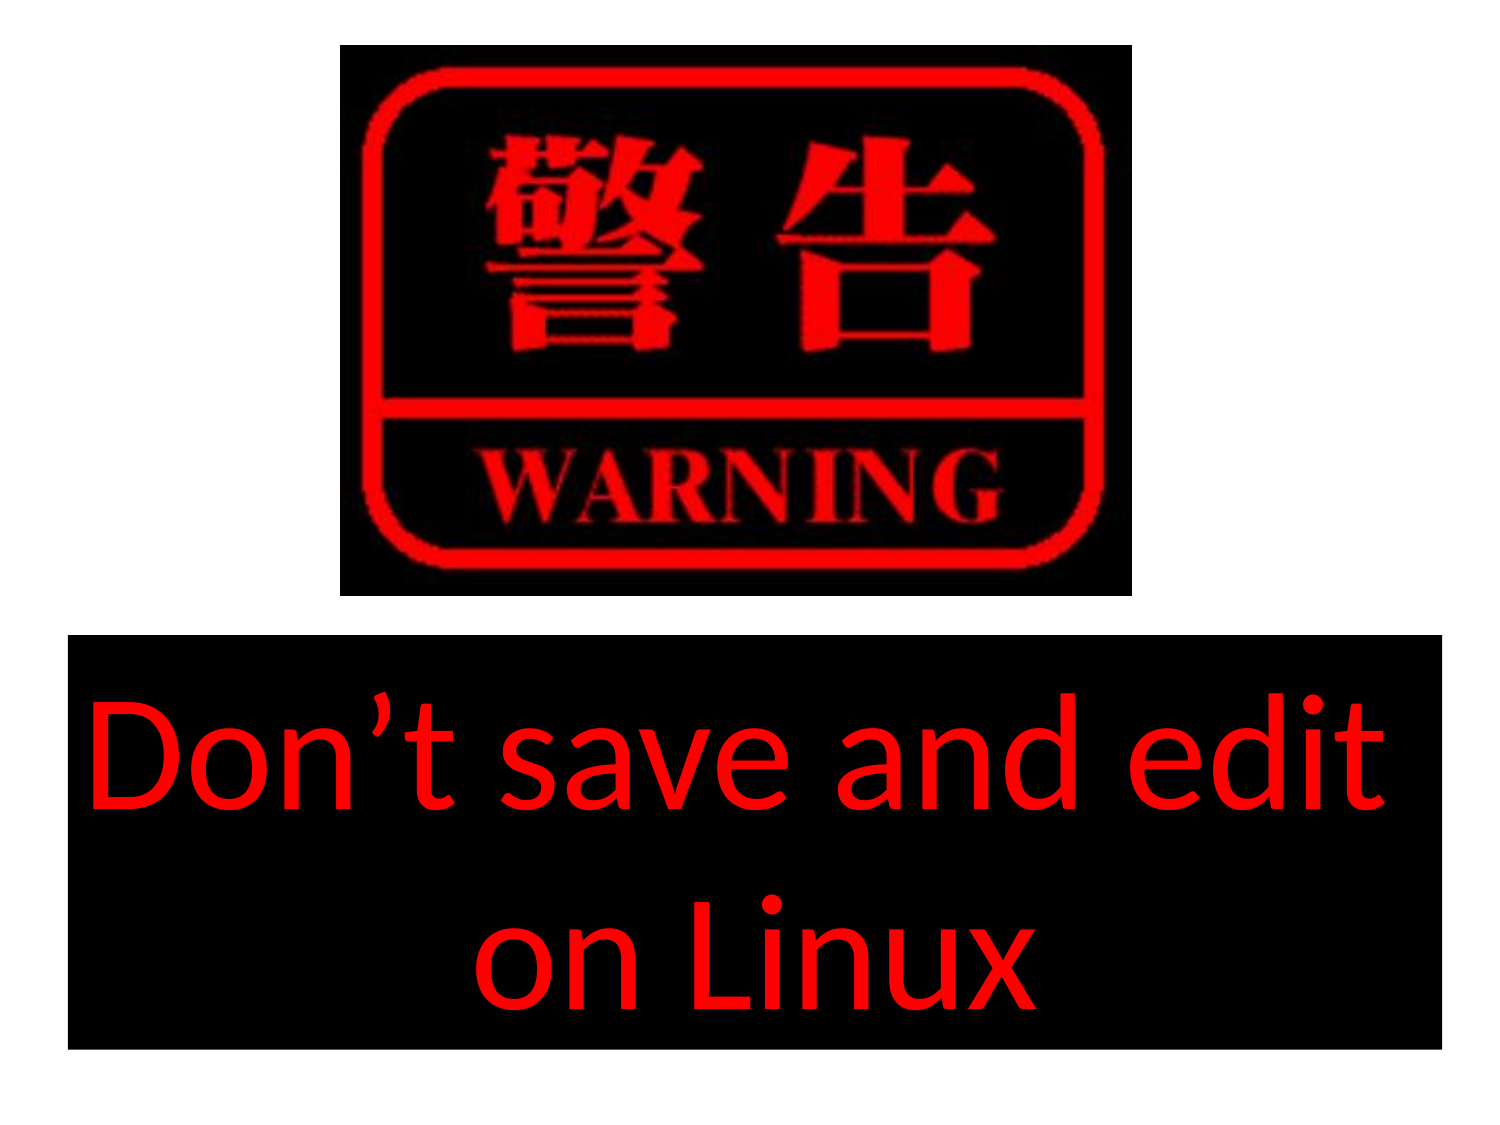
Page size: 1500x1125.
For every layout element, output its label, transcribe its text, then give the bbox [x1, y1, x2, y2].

text_box Don’t save and edit on Linux [67, 635, 1443, 1050]
picture [340, 44, 1132, 596]
